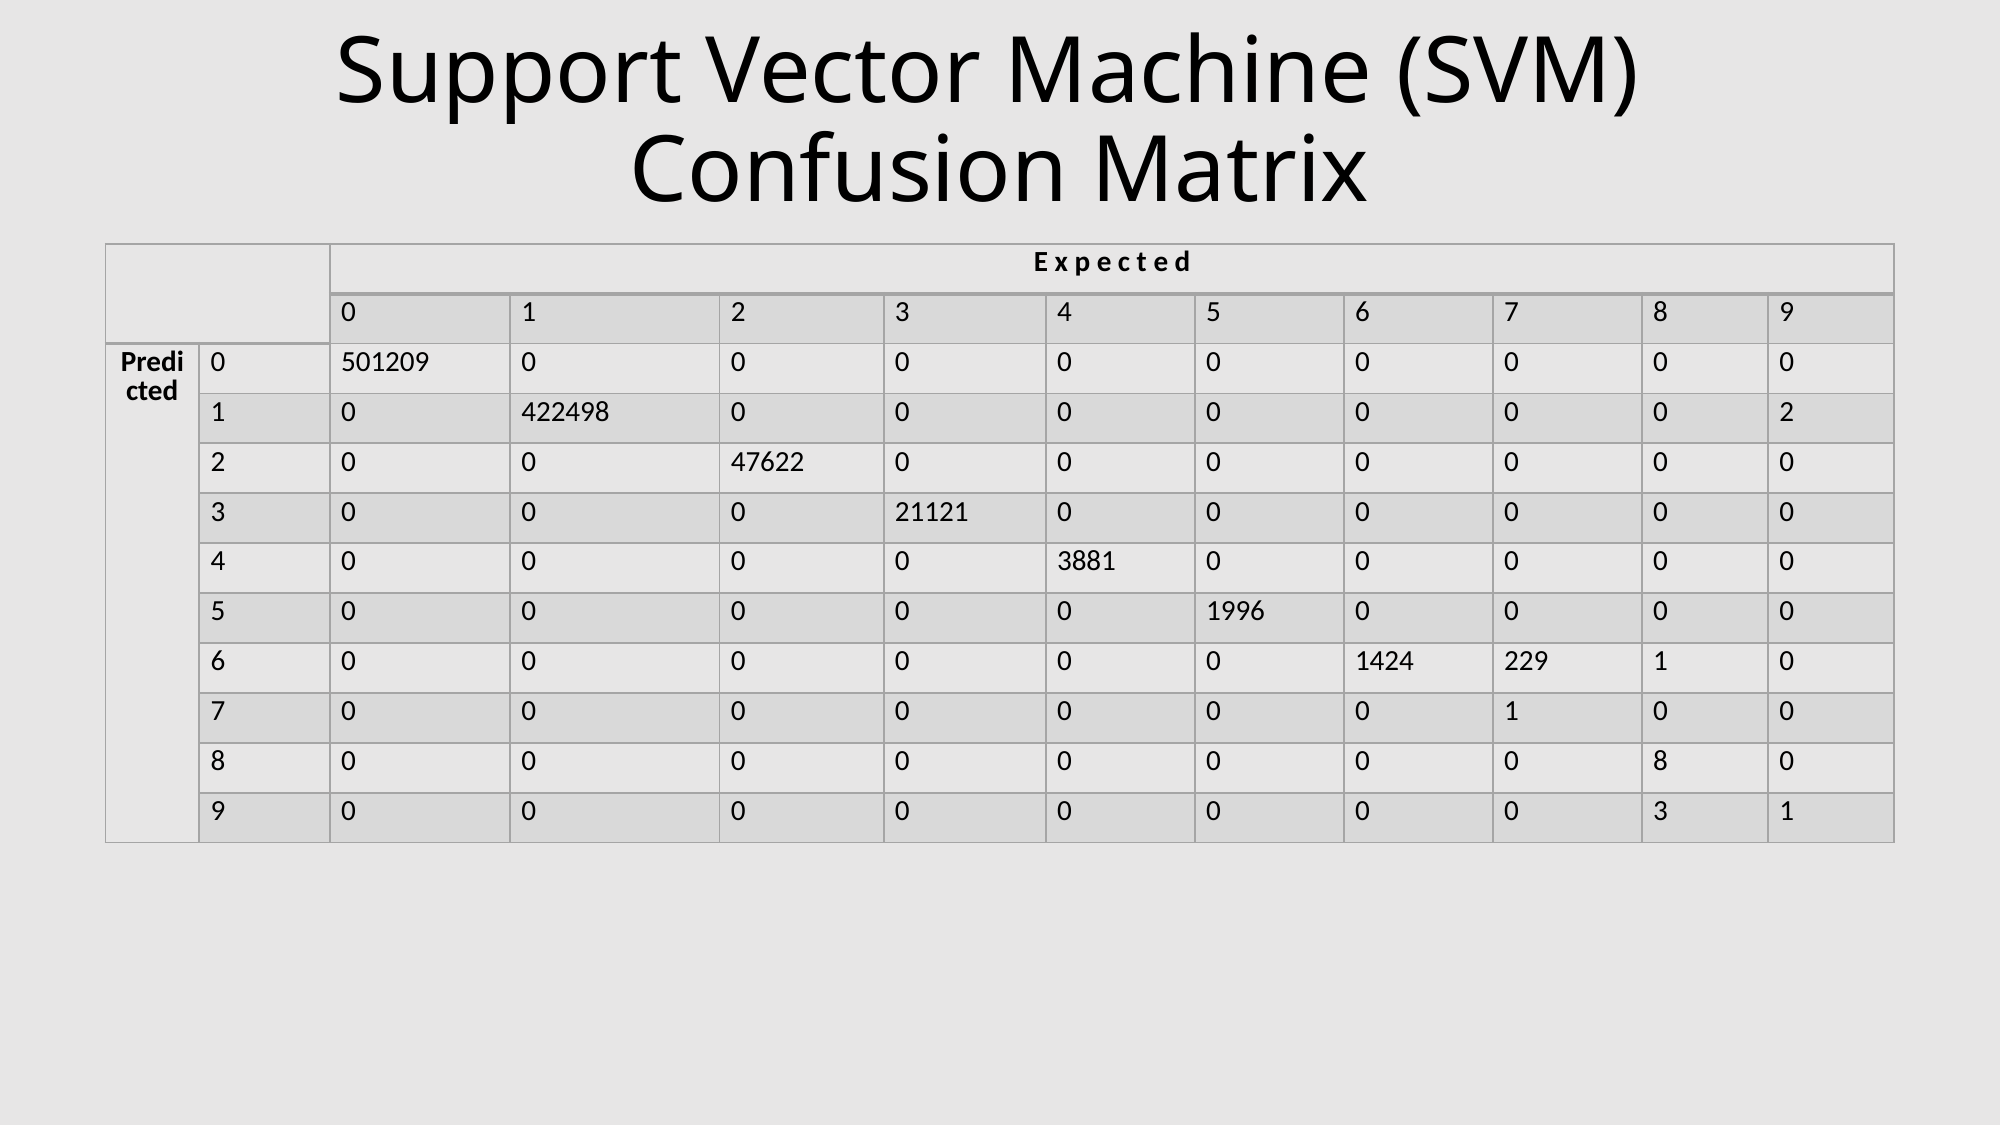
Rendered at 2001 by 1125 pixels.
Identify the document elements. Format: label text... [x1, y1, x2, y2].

table_cell 0 [1769, 444, 1893, 492]
table_cell 0 [1769, 694, 1893, 742]
table_cell 0 [1047, 394, 1194, 442]
table_cell 21121 [885, 494, 1045, 542]
table_cell 0 [1643, 594, 1767, 642]
table_cell 0 [1494, 444, 1641, 492]
table_cell 0 [1643, 494, 1767, 542]
table_cell 0 [1494, 744, 1641, 792]
table_cell 9 [1769, 296, 1893, 343]
table_cell 0 [331, 644, 509, 692]
table_cell 0 [720, 344, 883, 393]
table_cell 0 [331, 296, 509, 343]
table_cell 0 [1643, 544, 1767, 592]
table_cell 3 [200, 494, 329, 542]
table_cell 6 [1345, 296, 1492, 343]
table_cell 0 [885, 544, 1045, 592]
table_cell 0 [331, 494, 509, 542]
table_cell 0 [511, 544, 719, 592]
title Support Vector Machine (SVM) Confusion Matrix [105, 0, 1895, 243]
table_cell 3 [885, 296, 1045, 343]
table_cell 0 [1047, 494, 1194, 542]
table_cell 0 [331, 694, 509, 742]
table_cell 1 [1494, 694, 1641, 742]
table_cell 422498 [511, 394, 719, 442]
table_cell 7 [1494, 296, 1641, 343]
table_cell 0 [1345, 444, 1492, 492]
table_cell 501209 [331, 344, 509, 393]
table_cell 0 [1345, 594, 1492, 642]
table_cell 0 [720, 794, 883, 842]
table_cell 0 [511, 744, 719, 792]
table_cell 0 [720, 644, 883, 692]
table_cell 0 [1345, 544, 1492, 592]
table_cell 8 [1643, 296, 1767, 343]
table_cell 0 [1047, 694, 1194, 742]
table_cell 9 [200, 794, 329, 842]
table_cell 0 [720, 394, 883, 442]
table_cell 0 [1769, 744, 1893, 792]
table_cell 1424 [1345, 644, 1492, 692]
table_cell 0 [1494, 544, 1641, 592]
table_cell 1 [1769, 794, 1893, 842]
table_cell 6 [200, 644, 329, 692]
table_cell 0 [331, 794, 509, 842]
table_cell 1 [511, 296, 719, 343]
table_cell 2 [720, 296, 883, 343]
table_cell 0 [885, 694, 1045, 742]
table_cell 8 [200, 744, 329, 792]
table_cell 0 [1047, 794, 1194, 842]
table_cell 0 [885, 794, 1045, 842]
table_cell 4 [1047, 296, 1194, 343]
table_cell 0 [720, 744, 883, 792]
table_cell 0 [1345, 494, 1492, 542]
table_cell 0 [885, 344, 1045, 393]
table_cell 0 [1643, 394, 1767, 442]
table_cell 2 [200, 444, 329, 492]
table_cell 0 [1345, 344, 1492, 393]
table_cell 0 [1769, 544, 1893, 592]
table_cell 0 [1047, 594, 1194, 642]
table_cell 0 [1769, 644, 1893, 692]
table_cell Predicted [106, 345, 198, 842]
table_cell 0 [1345, 694, 1492, 742]
table_cell 0 [511, 644, 719, 692]
table_cell 229 [1494, 644, 1641, 692]
table_cell 0 [331, 544, 509, 592]
table_cell 0 [1769, 344, 1893, 393]
table_cell 5 [1196, 296, 1343, 343]
table_cell 0 [1494, 494, 1641, 542]
table_cell 0 [511, 444, 719, 492]
table_cell 0 [885, 594, 1045, 642]
table_cell 0 [1494, 594, 1641, 642]
table_cell 0 [720, 694, 883, 742]
table_cell 0 [1494, 794, 1641, 842]
table_cell 0 [1494, 394, 1641, 442]
table_cell 0 [1345, 794, 1492, 842]
table_header E x p e c t e d [331, 245, 1893, 292]
table_cell 0 [1196, 494, 1343, 542]
table_cell 0 [885, 444, 1045, 492]
table_cell 0 [331, 594, 509, 642]
table_cell 0 [511, 794, 719, 842]
table_cell 0 [511, 494, 719, 542]
table_cell 0 [1494, 344, 1641, 393]
table_cell 0 [331, 444, 509, 492]
table_cell 0 [511, 694, 719, 742]
table_cell 0 [331, 394, 509, 442]
table_cell 0 [1196, 394, 1343, 442]
table_cell 0 [1047, 344, 1194, 393]
table_header [106, 245, 329, 342]
table_cell 0 [1196, 444, 1343, 492]
table_cell 0 [1643, 444, 1767, 492]
table_cell 0 [1196, 694, 1343, 742]
table_cell 0 [885, 644, 1045, 692]
table_cell 8 [1643, 744, 1767, 792]
table_cell 0 [511, 594, 719, 642]
table_cell 0 [1196, 644, 1343, 692]
table_cell 0 [1643, 344, 1767, 393]
table_cell 0 [1345, 394, 1492, 442]
table_cell 0 [885, 744, 1045, 792]
table_cell 0 [1196, 344, 1343, 393]
table_cell 0 [1196, 744, 1343, 792]
table_cell 0 [720, 544, 883, 592]
table_cell 0 [1769, 494, 1893, 542]
table_cell 0 [200, 345, 329, 393]
table_cell 0 [885, 394, 1045, 442]
table_cell 7 [200, 694, 329, 742]
table_cell 0 [1047, 644, 1194, 692]
table_cell 0 [720, 494, 883, 542]
table_cell 0 [1196, 544, 1343, 592]
table_cell 4 [200, 544, 329, 592]
table_cell 1 [1643, 644, 1767, 692]
table_cell 0 [331, 744, 509, 792]
table_cell 1 [200, 394, 329, 442]
table_cell 1996 [1196, 594, 1343, 642]
table_cell 0 [1769, 594, 1893, 642]
table_cell 0 [511, 344, 719, 393]
table_cell 2 [1769, 394, 1893, 442]
table_cell 0 [720, 594, 883, 642]
table_cell 0 [1047, 444, 1194, 492]
table_cell 3881 [1047, 544, 1194, 592]
table_cell 0 [1345, 744, 1492, 792]
table_cell 0 [1196, 794, 1343, 842]
table_cell 0 [1047, 744, 1194, 792]
table_cell 3 [1643, 794, 1767, 842]
table_cell 5 [200, 594, 329, 642]
table_cell 0 [1643, 694, 1767, 742]
table_cell 47622 [720, 444, 883, 492]
